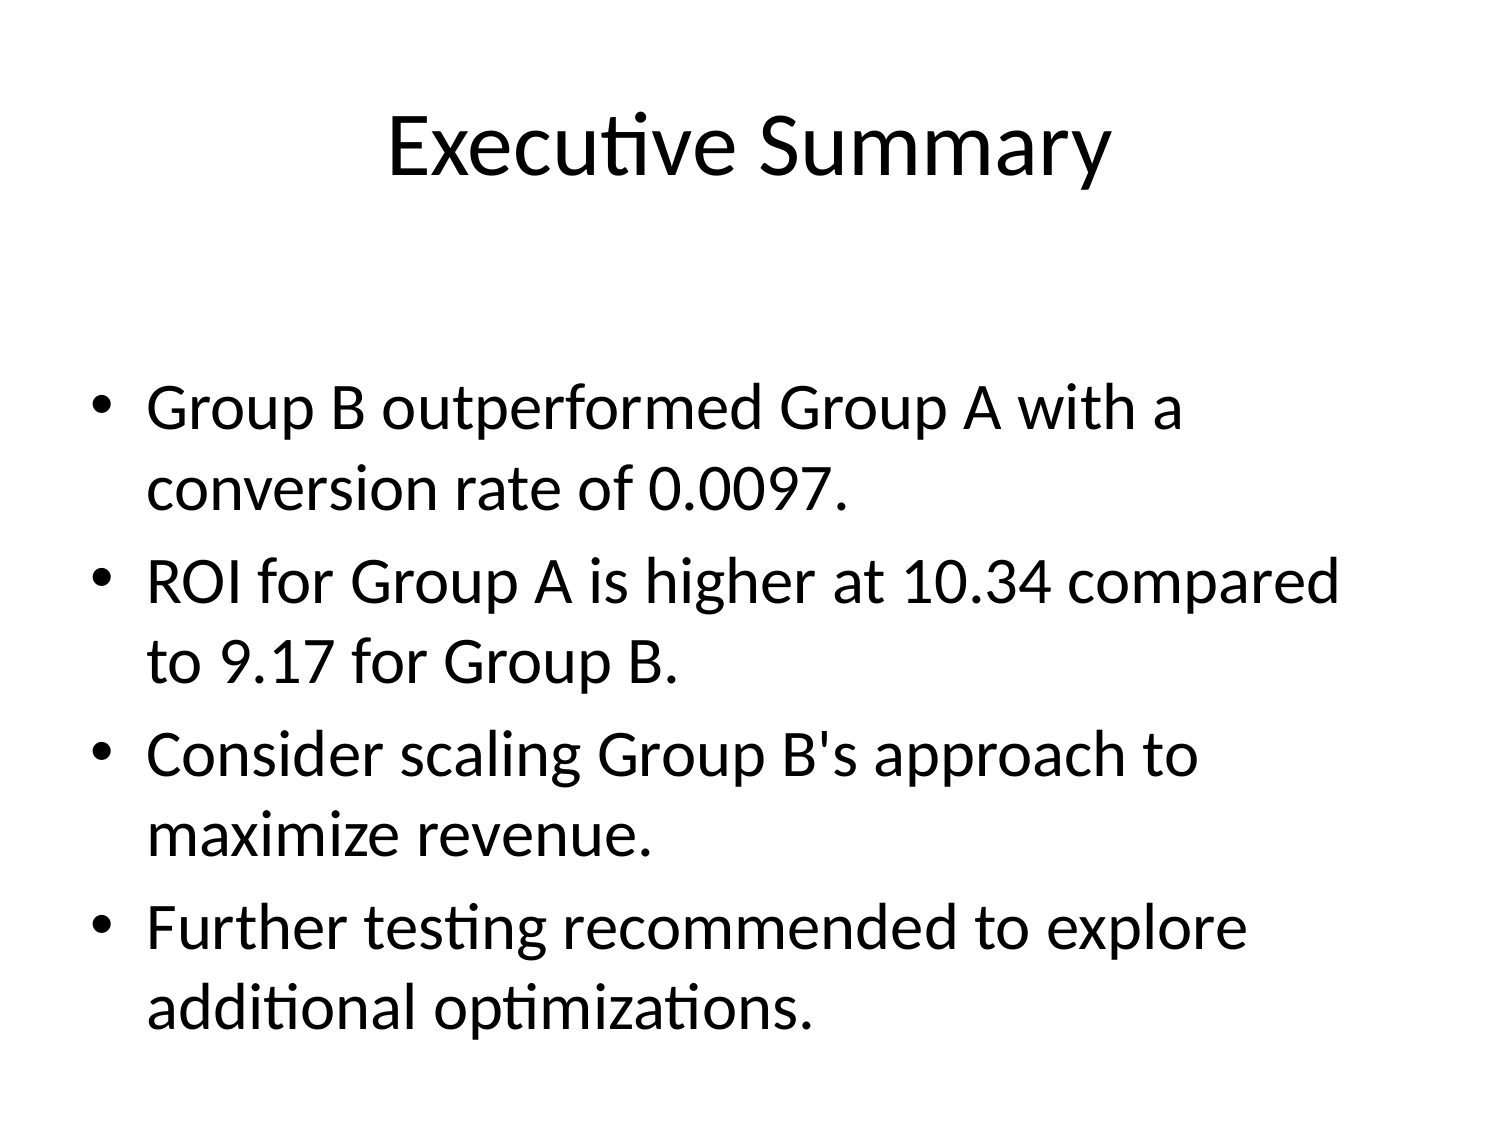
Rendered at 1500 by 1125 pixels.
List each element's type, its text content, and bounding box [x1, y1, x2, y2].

list Group B outperformed Group A with a conversion rate of 0.0097. ROI for Group A is higher at 10.34 compared to 9.17 for Group B. Consider scaling Group B's approach to maximize revenue. Further testing recommended to explore additional optimizations. [75, 262, 1425, 1005]
title Executive Summary [75, 45, 1425, 233]
